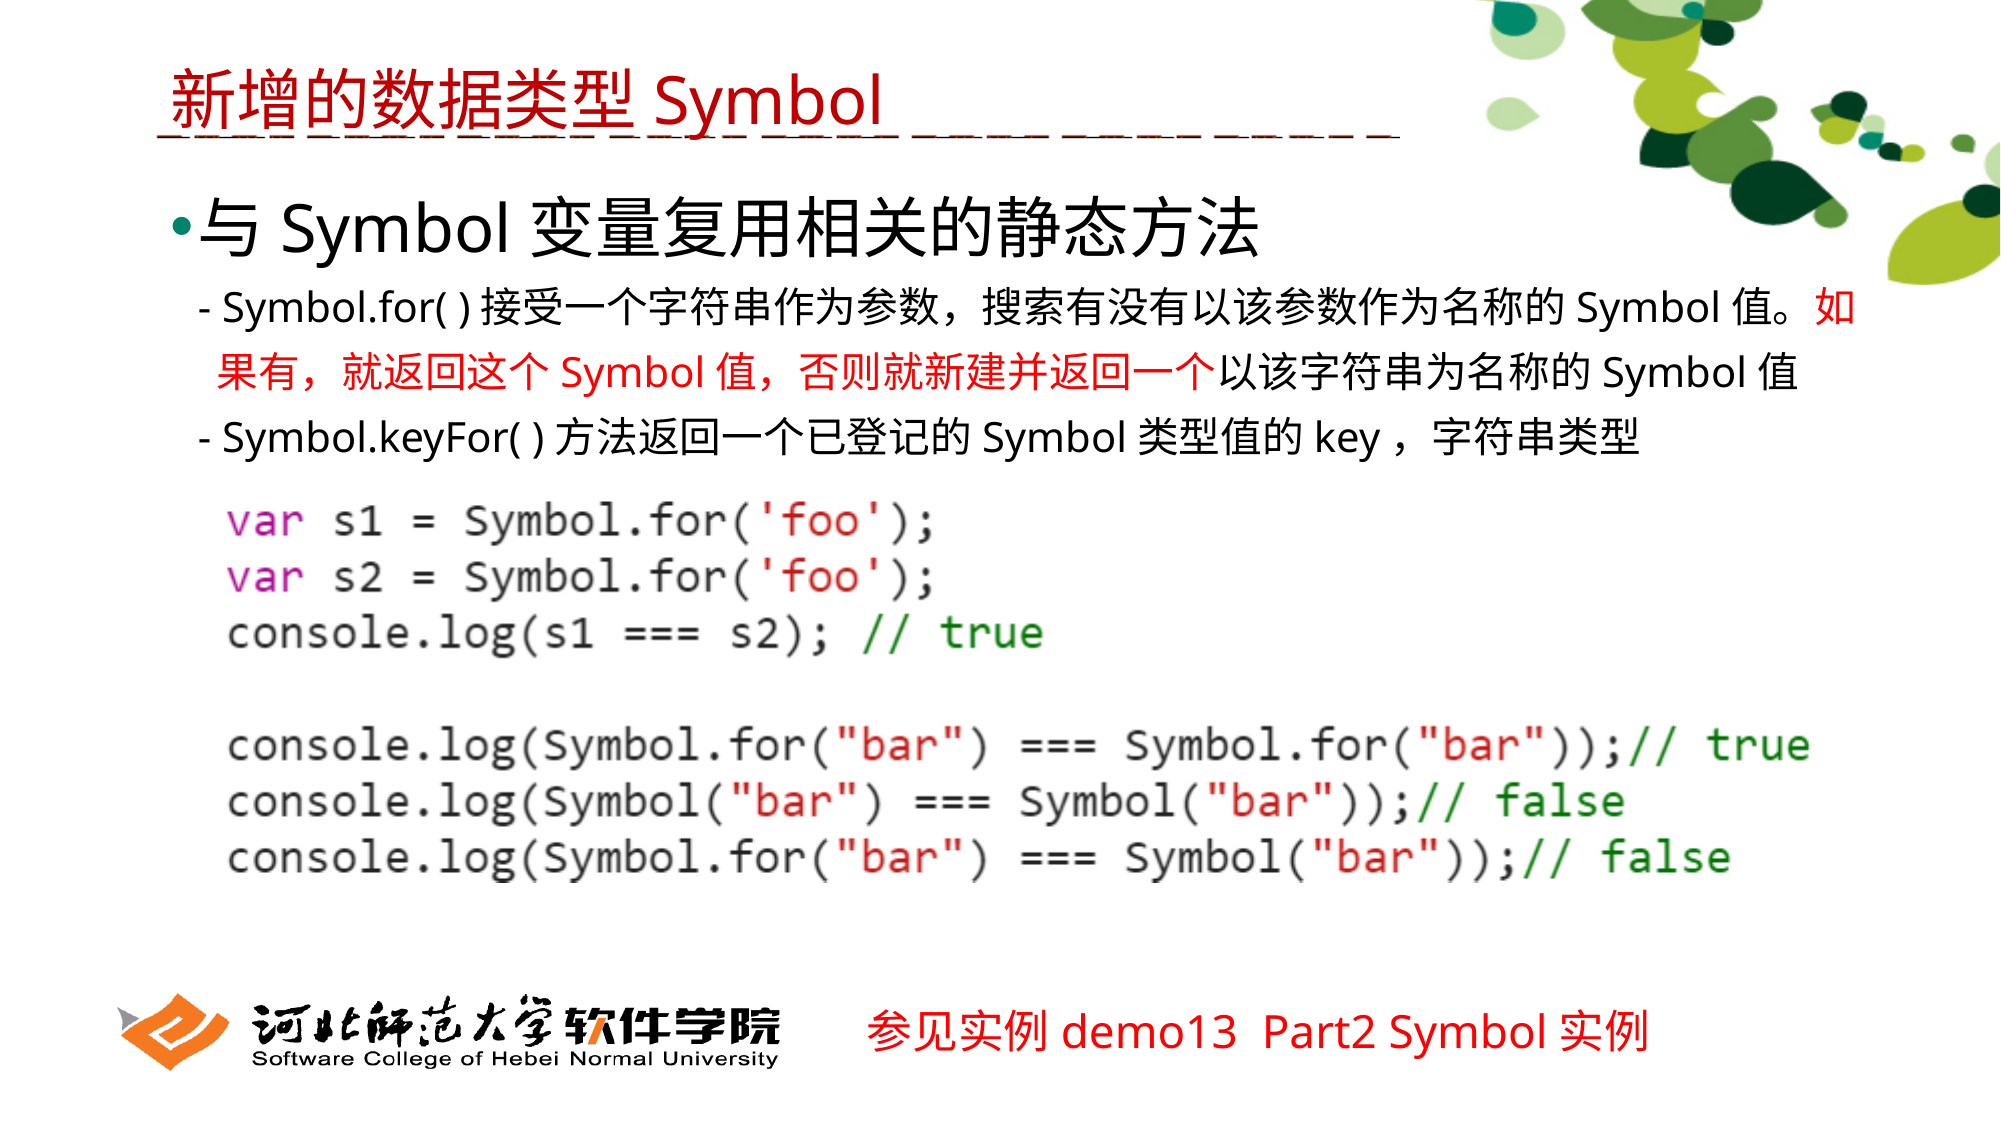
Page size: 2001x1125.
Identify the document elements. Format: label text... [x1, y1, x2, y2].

picture [0, 0, 2001, 1125]
text_box 参见实例demo13 Part2 Symbol实例 [852, 995, 1810, 1065]
list 新增的数据类型Symbol [155, 50, 1536, 131]
list 与Symbol变量复用相关的静态方法 - Symbol.for( )接受一个字符串作为参数，搜索有没有以该参数作为名称的Symbol值。如 果有，就返回这个Symbol值，否则就新建并返回一个以该字符串为名称的Symbol值 - Symbol.keyFor( )方法返回一个已登记的Symbol类型值的key，字符串类型 [155, 154, 1890, 994]
